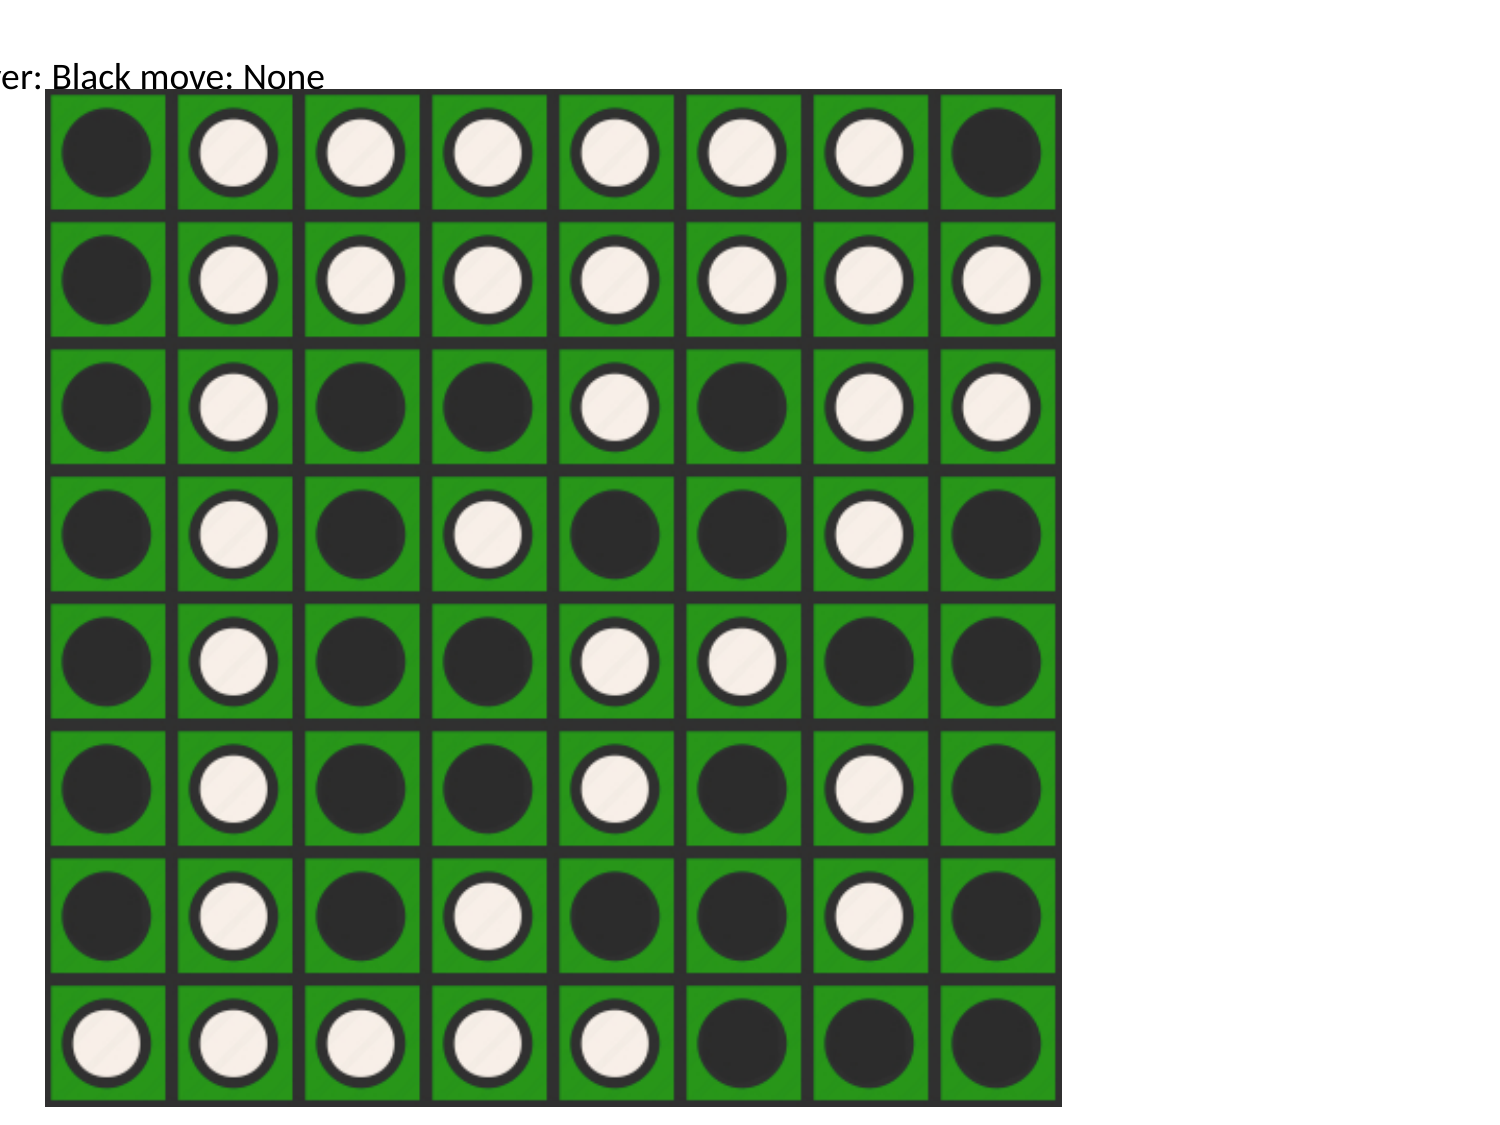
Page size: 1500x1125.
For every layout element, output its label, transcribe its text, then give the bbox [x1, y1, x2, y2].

text_box turn: 61 player: Black move: None [0, 44, 341, 105]
picture [44, 89, 1062, 1107]
